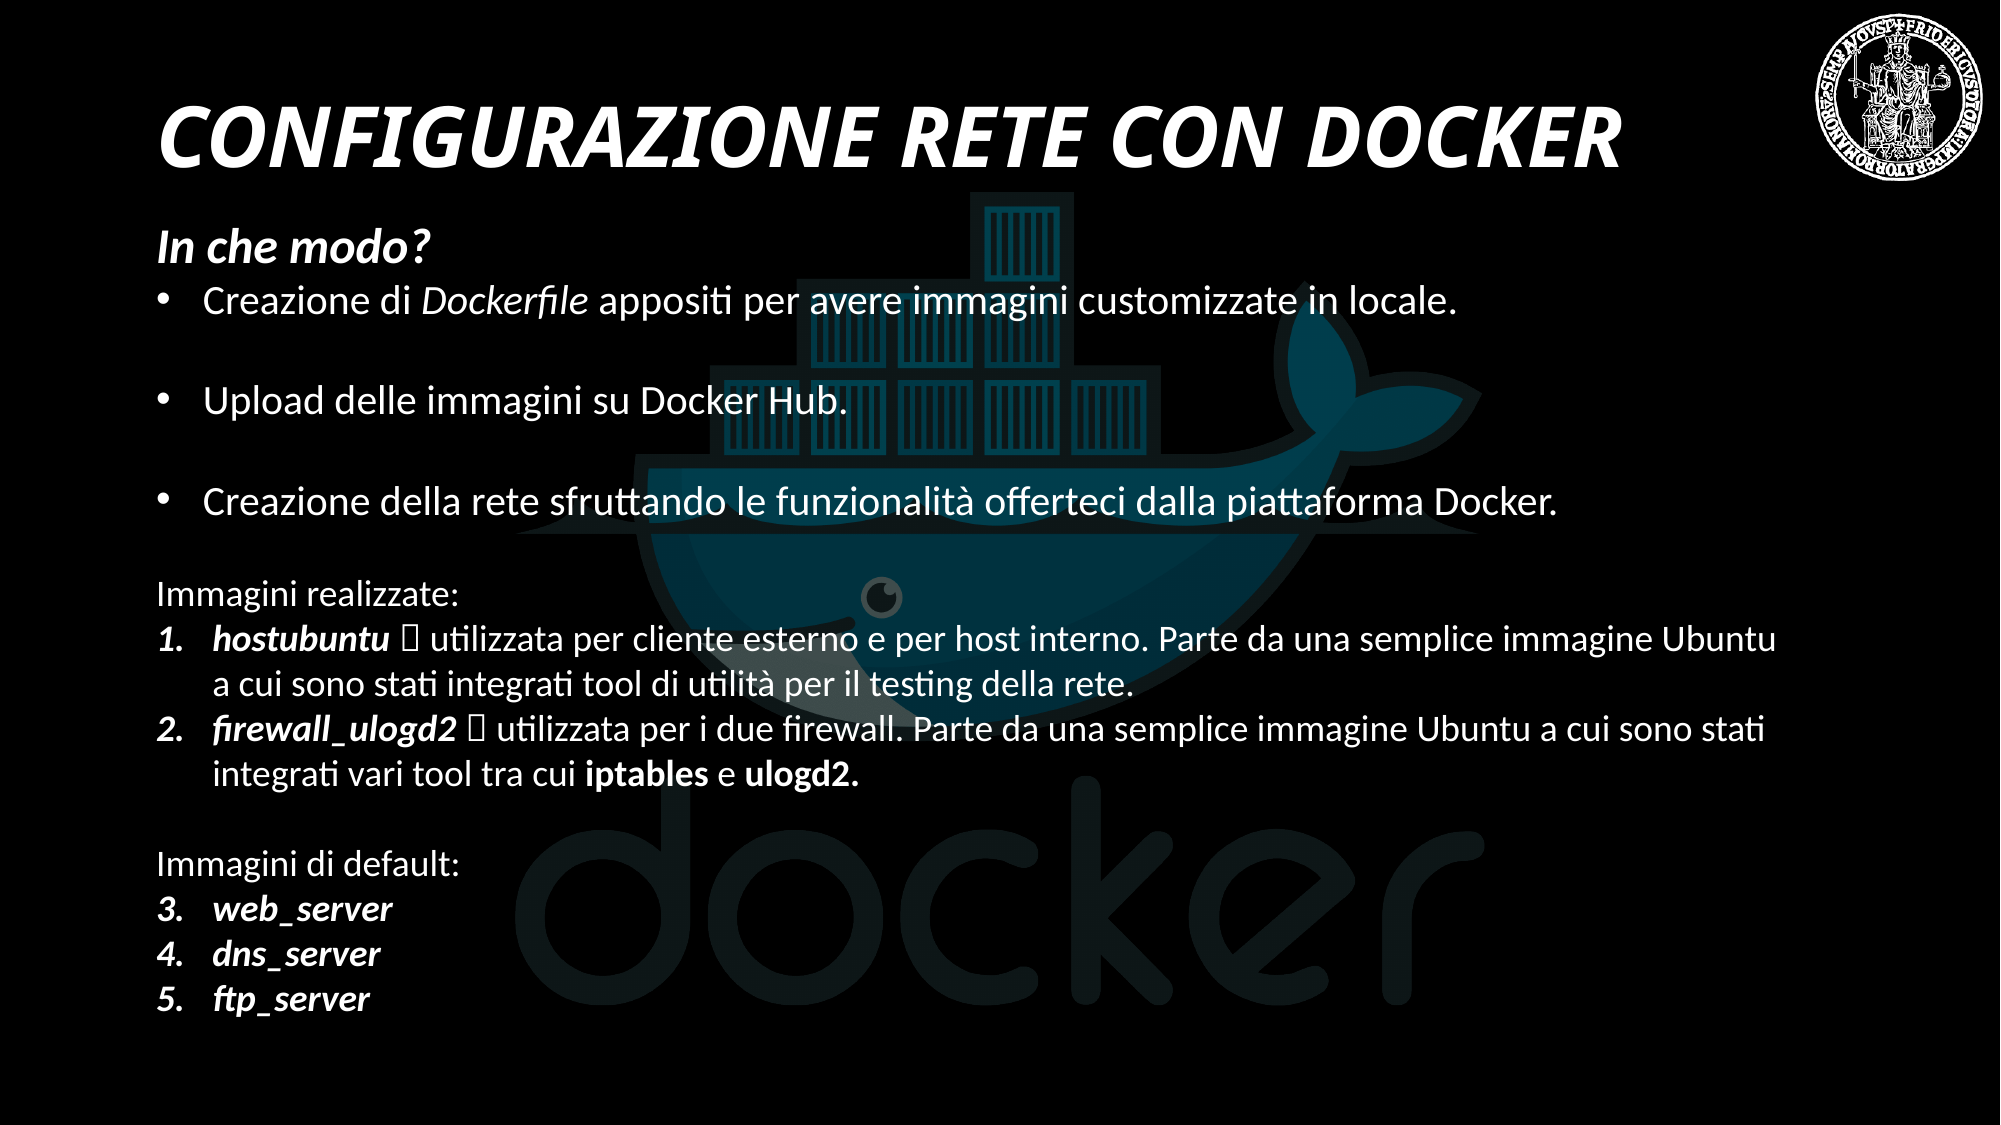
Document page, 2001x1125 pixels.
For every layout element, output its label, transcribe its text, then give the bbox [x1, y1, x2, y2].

picture [254, 180, 1746, 1019]
picture [1815, 13, 1983, 181]
text_box In che modo? Creazione di Dockerfile appositi per avere immagini customizzate in locale. Upload delle immagini su Docker Hub. Creazione della rete sfruttando le funzionalità offerteci dalla piattaforma Docker. Immagini realizzate: hostubuntu  utilizzata per cliente esterno e per host interno. Parte da una semplice immagine Ubuntu a cui sono stati integrati tool di utilità per il testing della rete. firewall_ulogd2  utilizzata per i due firewall. Parte da una semplice immagine Ubuntu a cui sono stati integrati vari tool tra cui iptables e ulogd2. Immagini di default: web_server dns_server ftp_server [141, 205, 1816, 1116]
title CONFIGURAZIONE RETE CON DOCKER [141, 40, 1816, 194]
